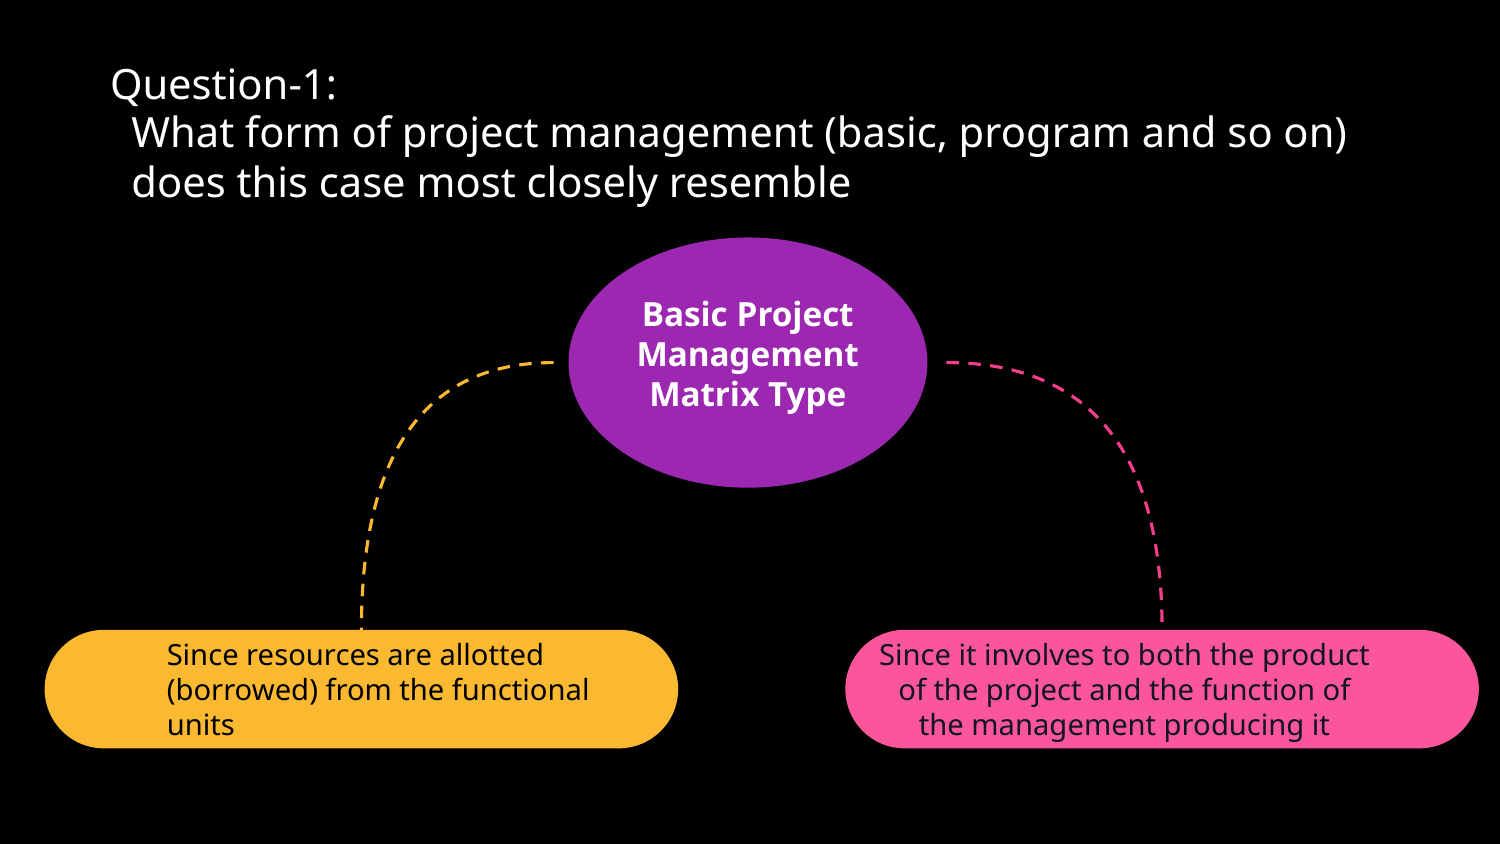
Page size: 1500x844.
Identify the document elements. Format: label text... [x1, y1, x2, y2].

text_box Since it involves to both the product of the project and the function of the management producing it [845, 629, 1479, 749]
text_box Question-1: [95, 50, 352, 115]
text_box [361, 362, 554, 631]
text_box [553, 211, 947, 514]
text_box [946, 362, 1163, 631]
title What form of project management (basic, program and so on) does this case most closely resemble [116, 115, 1384, 195]
text_box Since resources are allotted (borrowed) from the functional units [44, 629, 679, 749]
